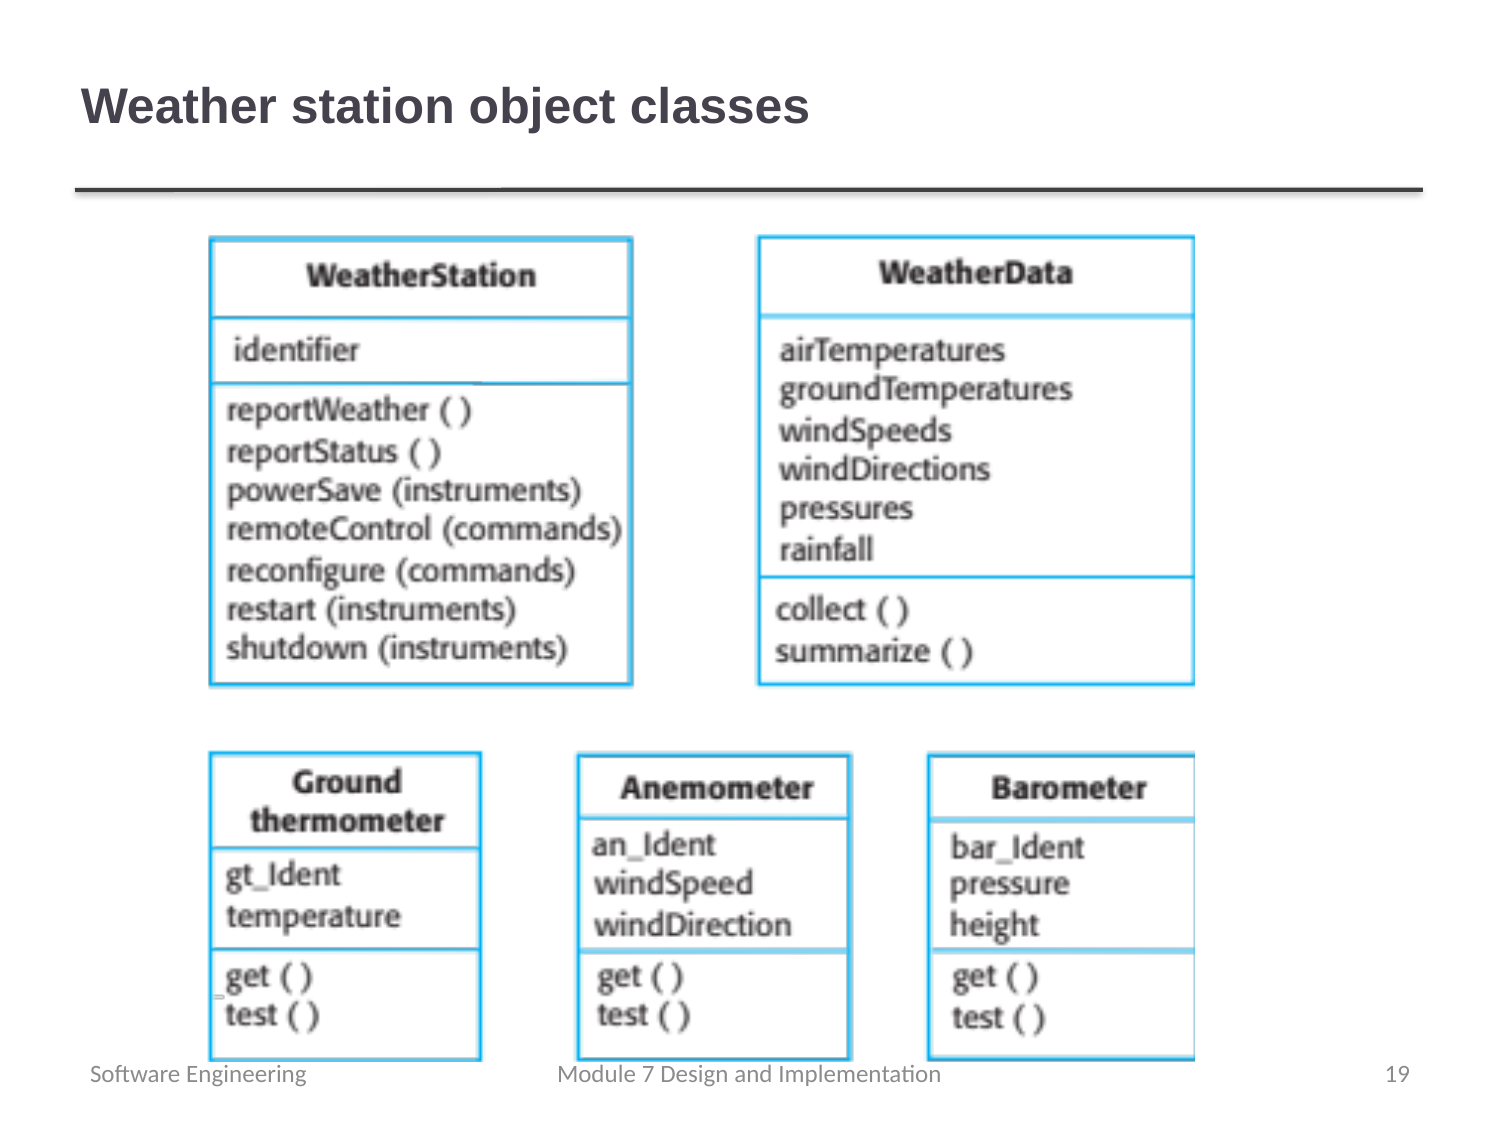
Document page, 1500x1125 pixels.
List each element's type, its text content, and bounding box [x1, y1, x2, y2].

title Weather station object classes [65, 9, 1263, 198]
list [140, 225, 1327, 1072]
footer Module 7 Design and Implementation [512, 1079, 988, 1103]
slide_number Software Engineering [75, 1042, 425, 1103]
slide_number 19 [1074, 1042, 1425, 1103]
